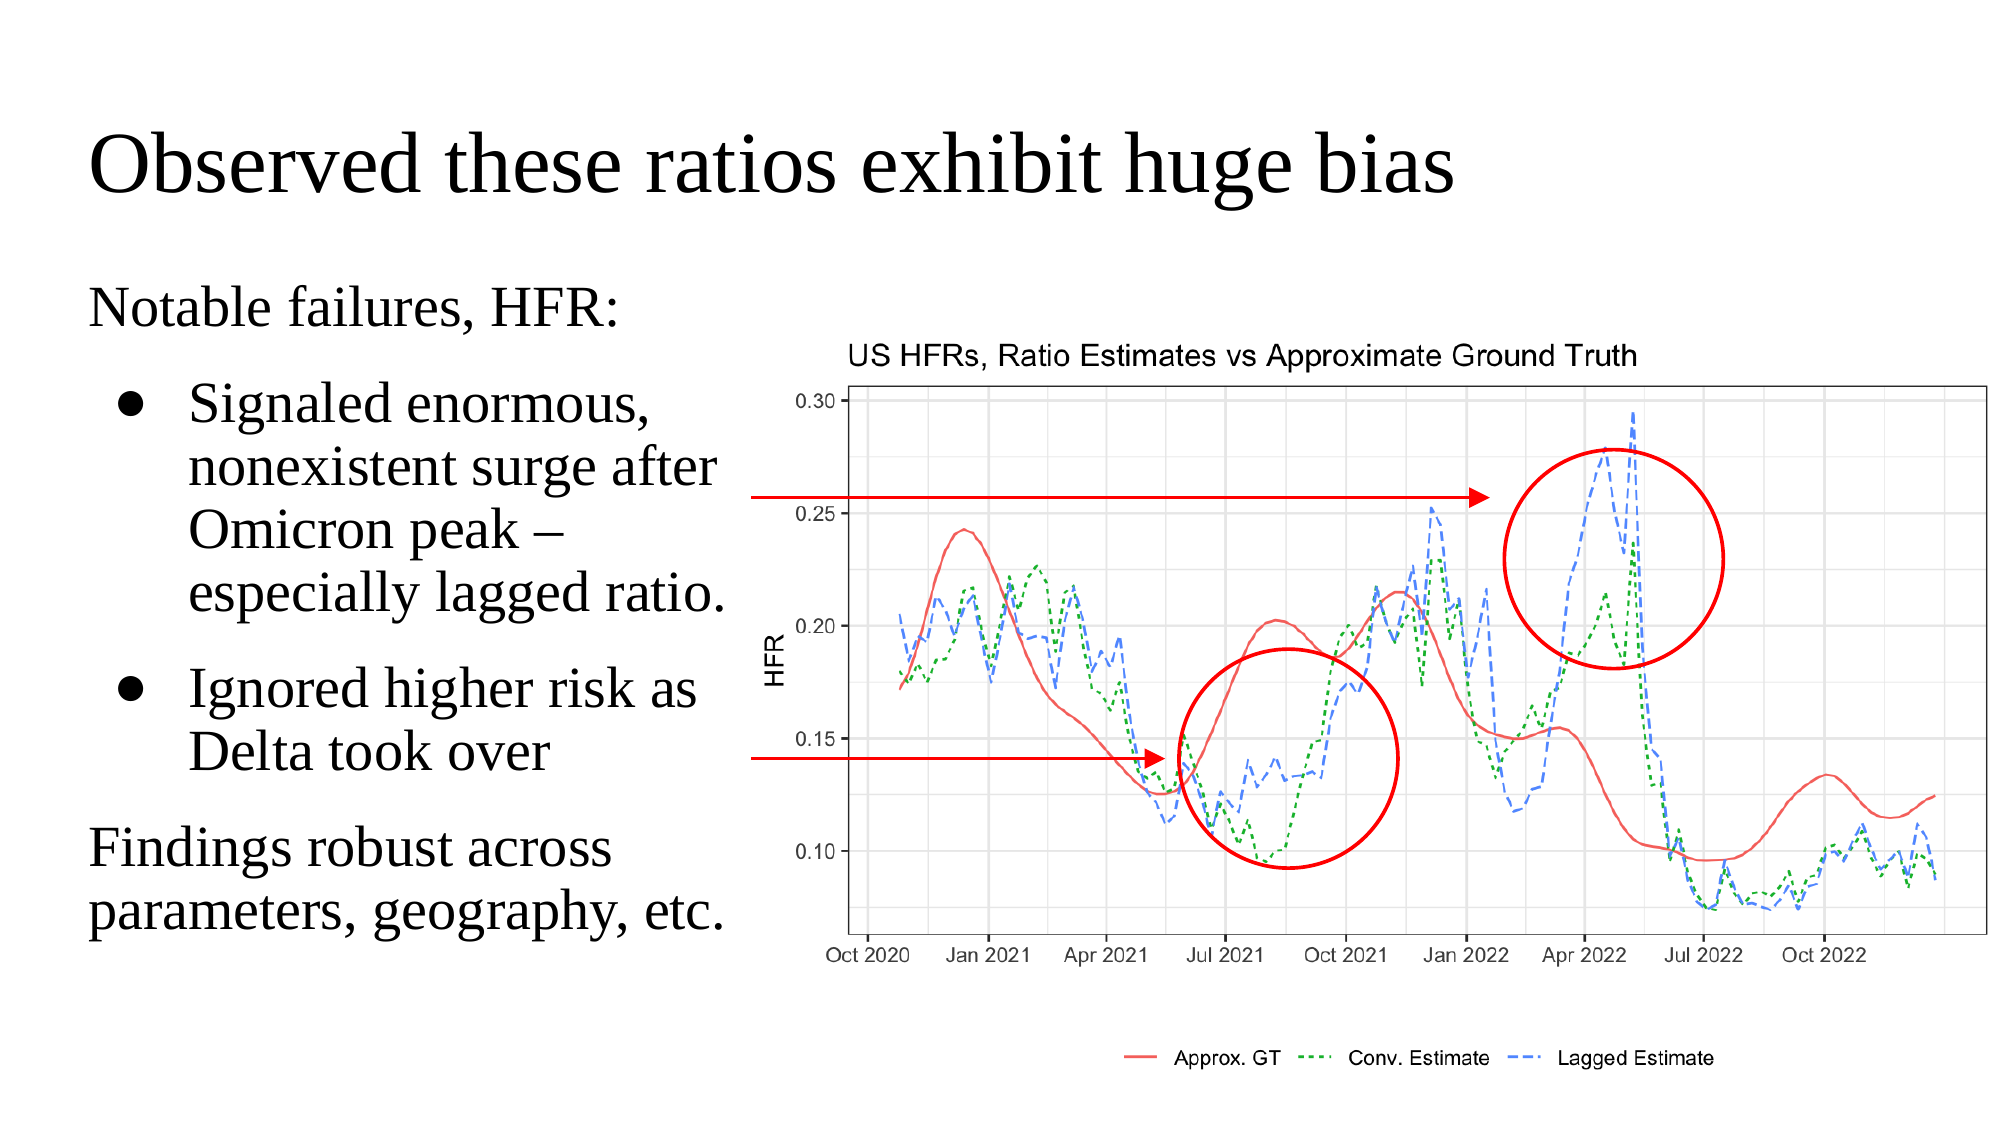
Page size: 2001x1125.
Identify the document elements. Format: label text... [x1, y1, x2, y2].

list Notable failures, HFR: Signaled enormous, nonexistent surge after Omicron peak – especially lagged ratio. Ignored higher risk as Delta took over Findings robust across parameters, geography, etc. [68, 256, 752, 1083]
title Observed these ratios exhibit huge bias [68, 97, 1932, 232]
picture [751, 330, 2000, 1103]
